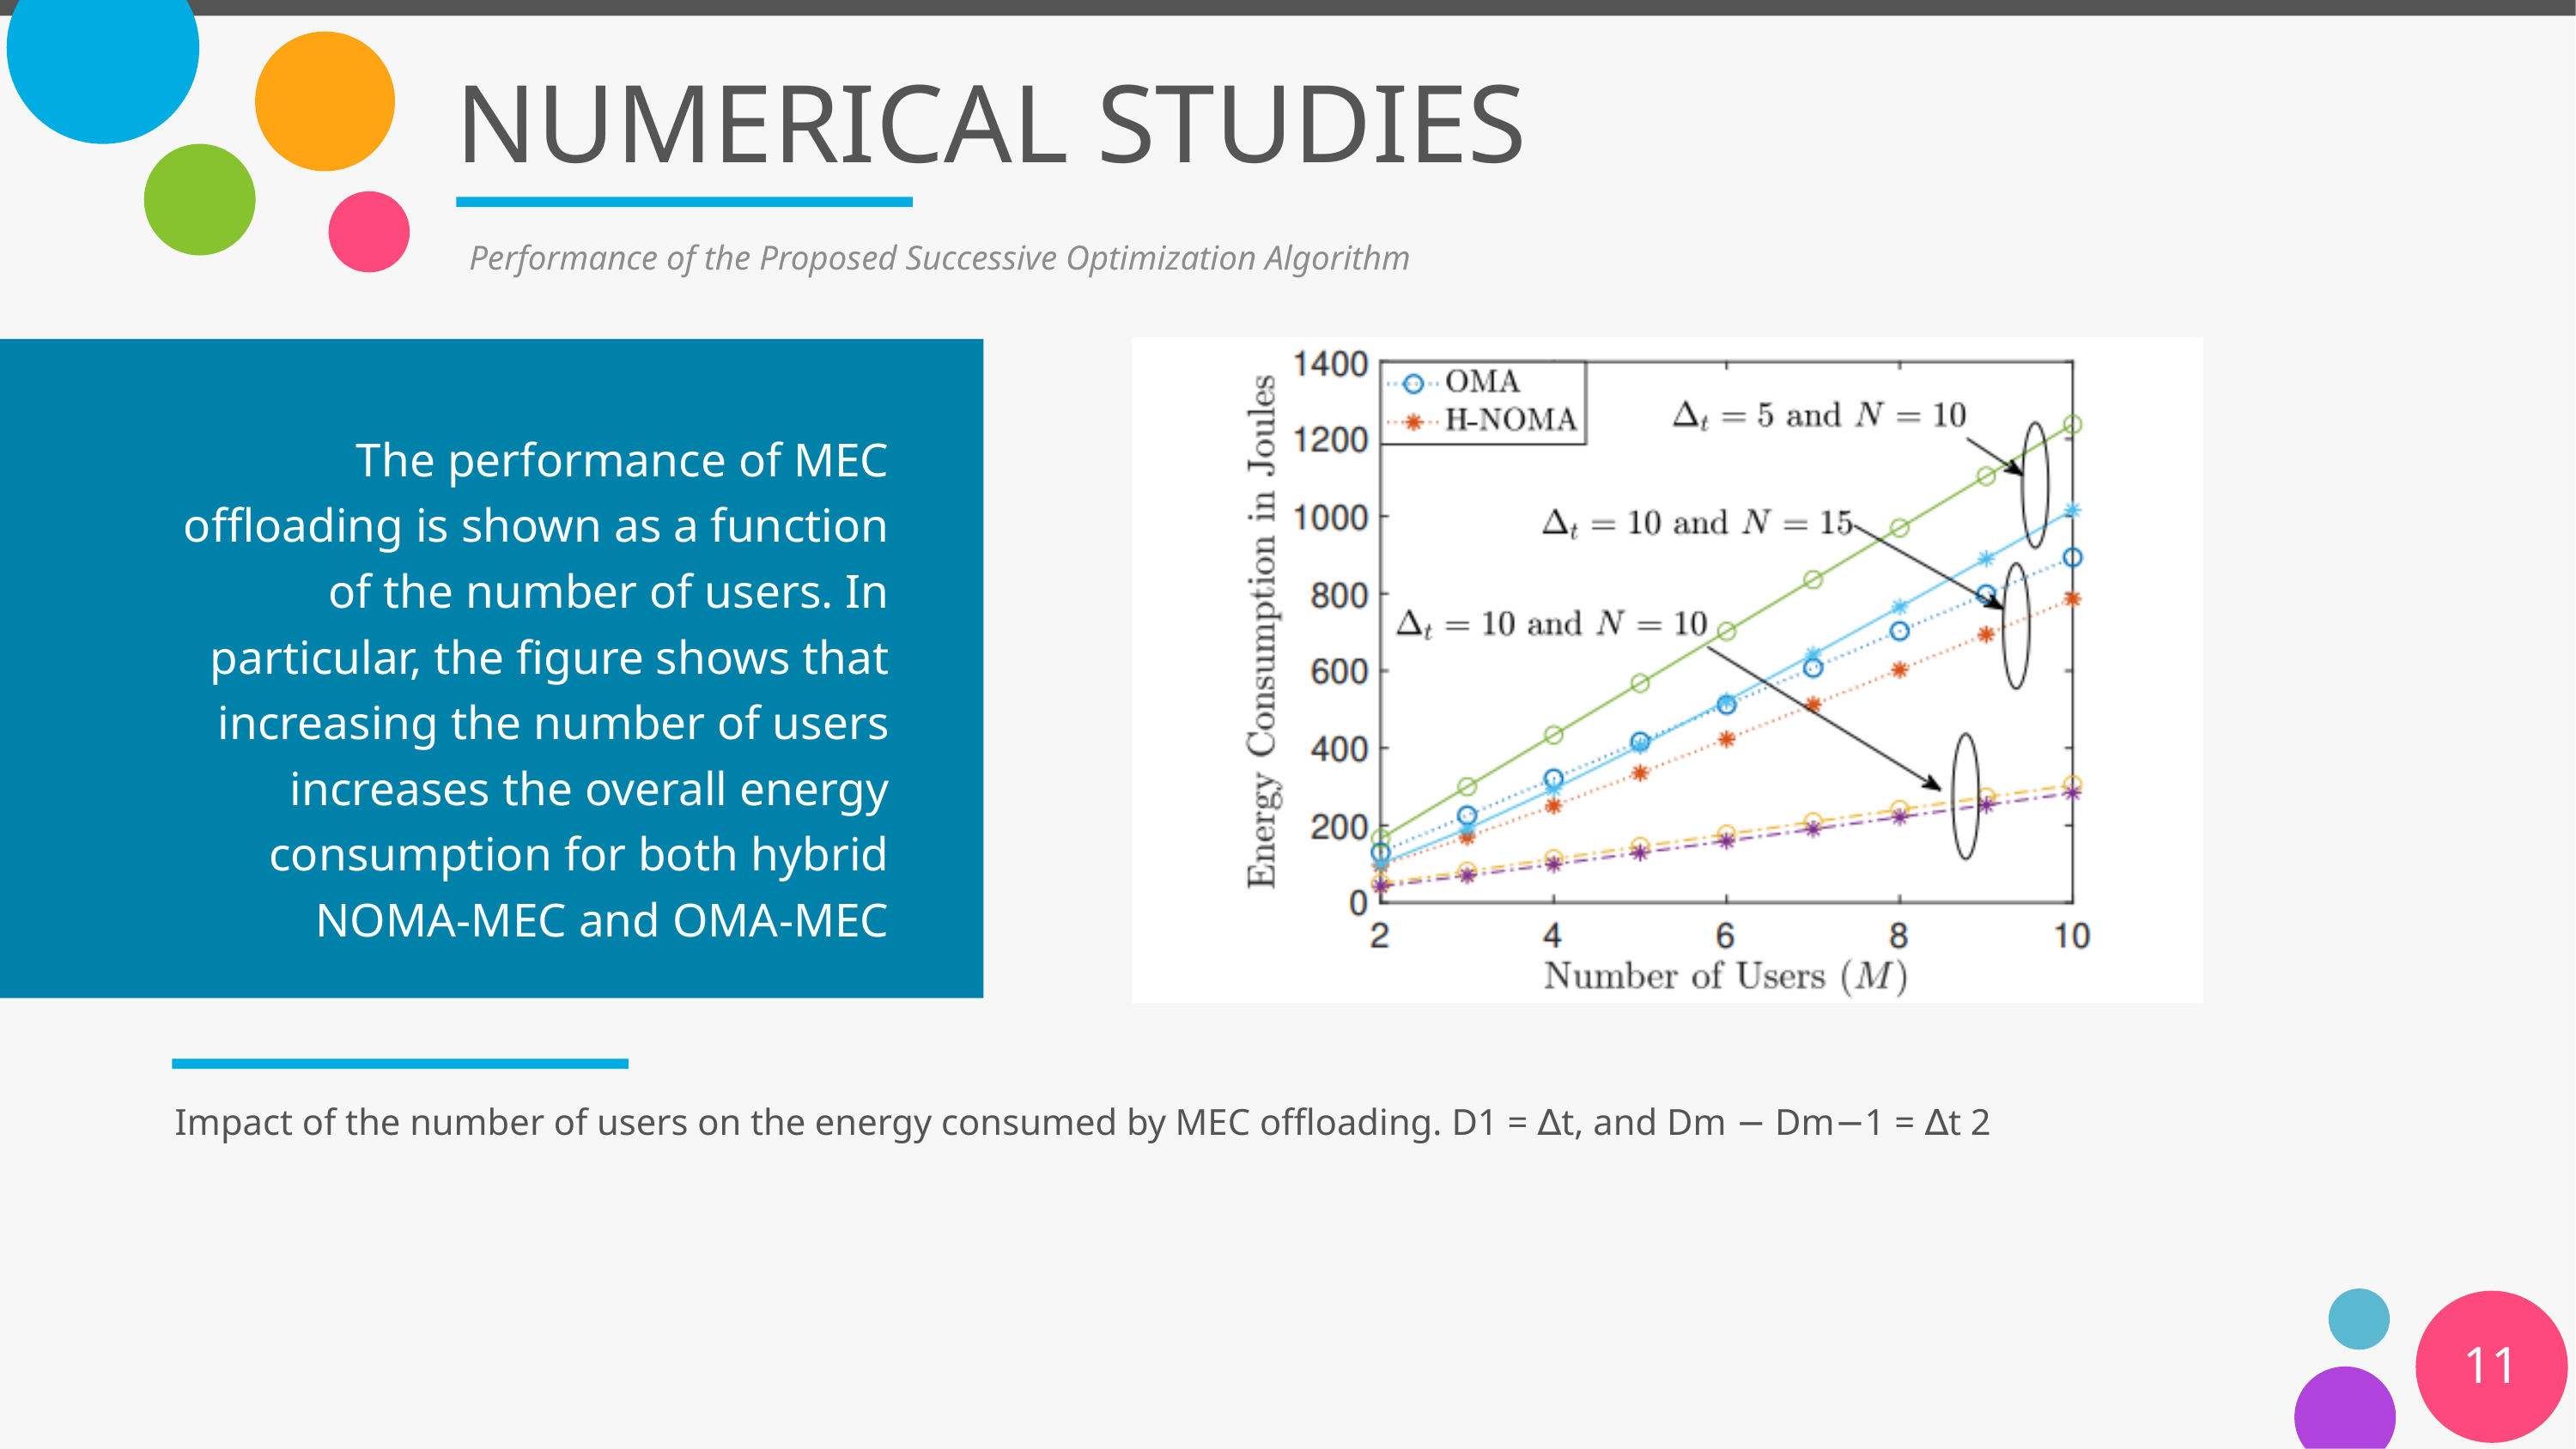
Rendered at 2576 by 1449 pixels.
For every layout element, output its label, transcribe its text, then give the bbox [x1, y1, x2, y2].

slide_number 11 [2415, 1328, 2568, 1406]
list The performance of MEC offloading is shown as a function of the number of users. In particular, the figure shows that increasing the number of users increases the overall energy consumption for both hybrid NOMA-MEC and OMA-MEC [151, 389, 913, 958]
picture [1131, 337, 2203, 1003]
list Impact of the number of users on the energy consumed by MEC offloading. D1 = ∆t, and Dm − Dm−1 = ∆t 2 [151, 1079, 2434, 1295]
list Performance of the Proposed Successive Optimization Algorithm [446, 217, 2465, 288]
title NUMERICAL STUDIES [433, 34, 2454, 204]
